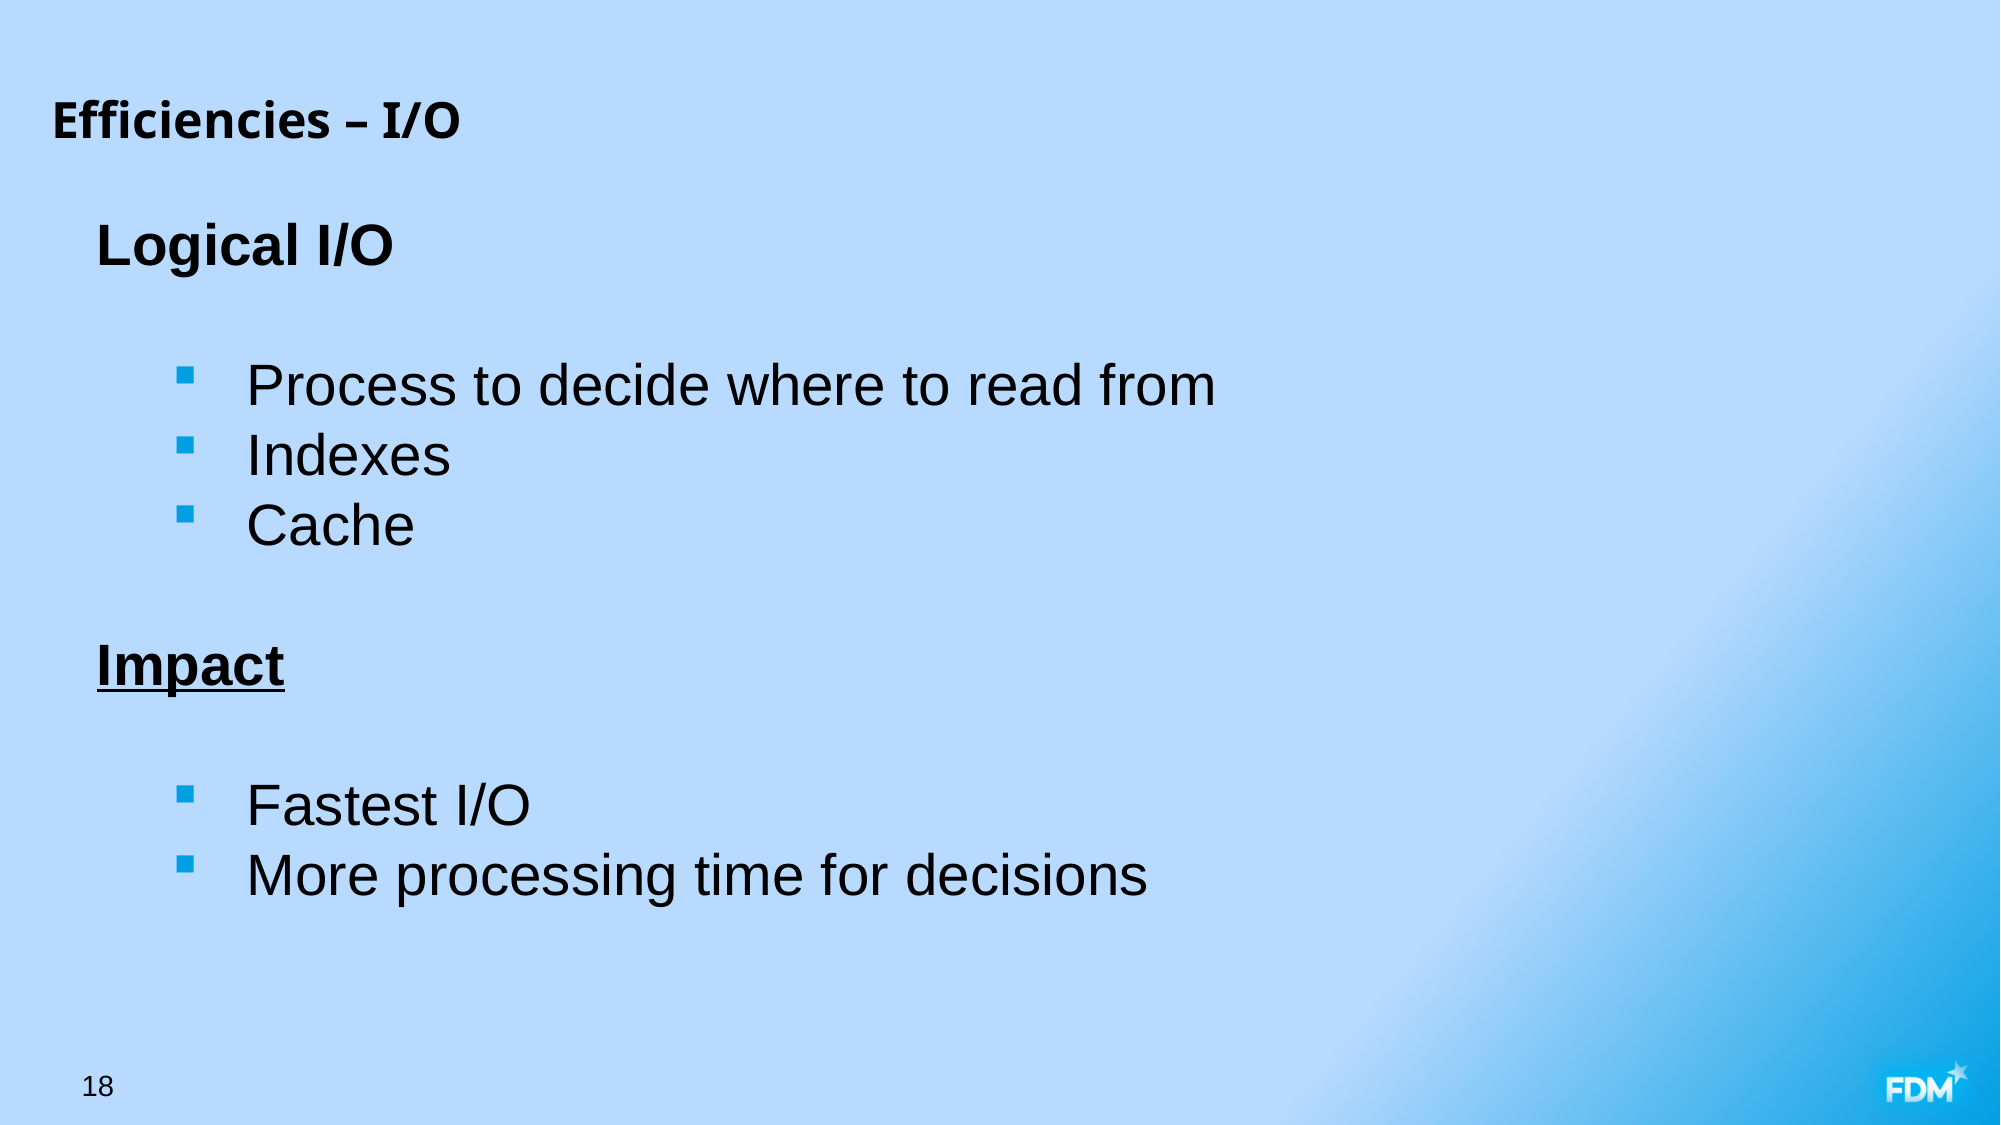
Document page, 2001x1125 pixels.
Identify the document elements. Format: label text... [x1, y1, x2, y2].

picture [1858, 1029, 2000, 1125]
slide_number 18 [66, 1060, 534, 1110]
text_box Logical I/O Process to decide where to read from Indexes Cache Impact Fastest I/O More processing time for decisions [82, 199, 1836, 1125]
text_box Efficiencies – I/O [39, 76, 1879, 159]
